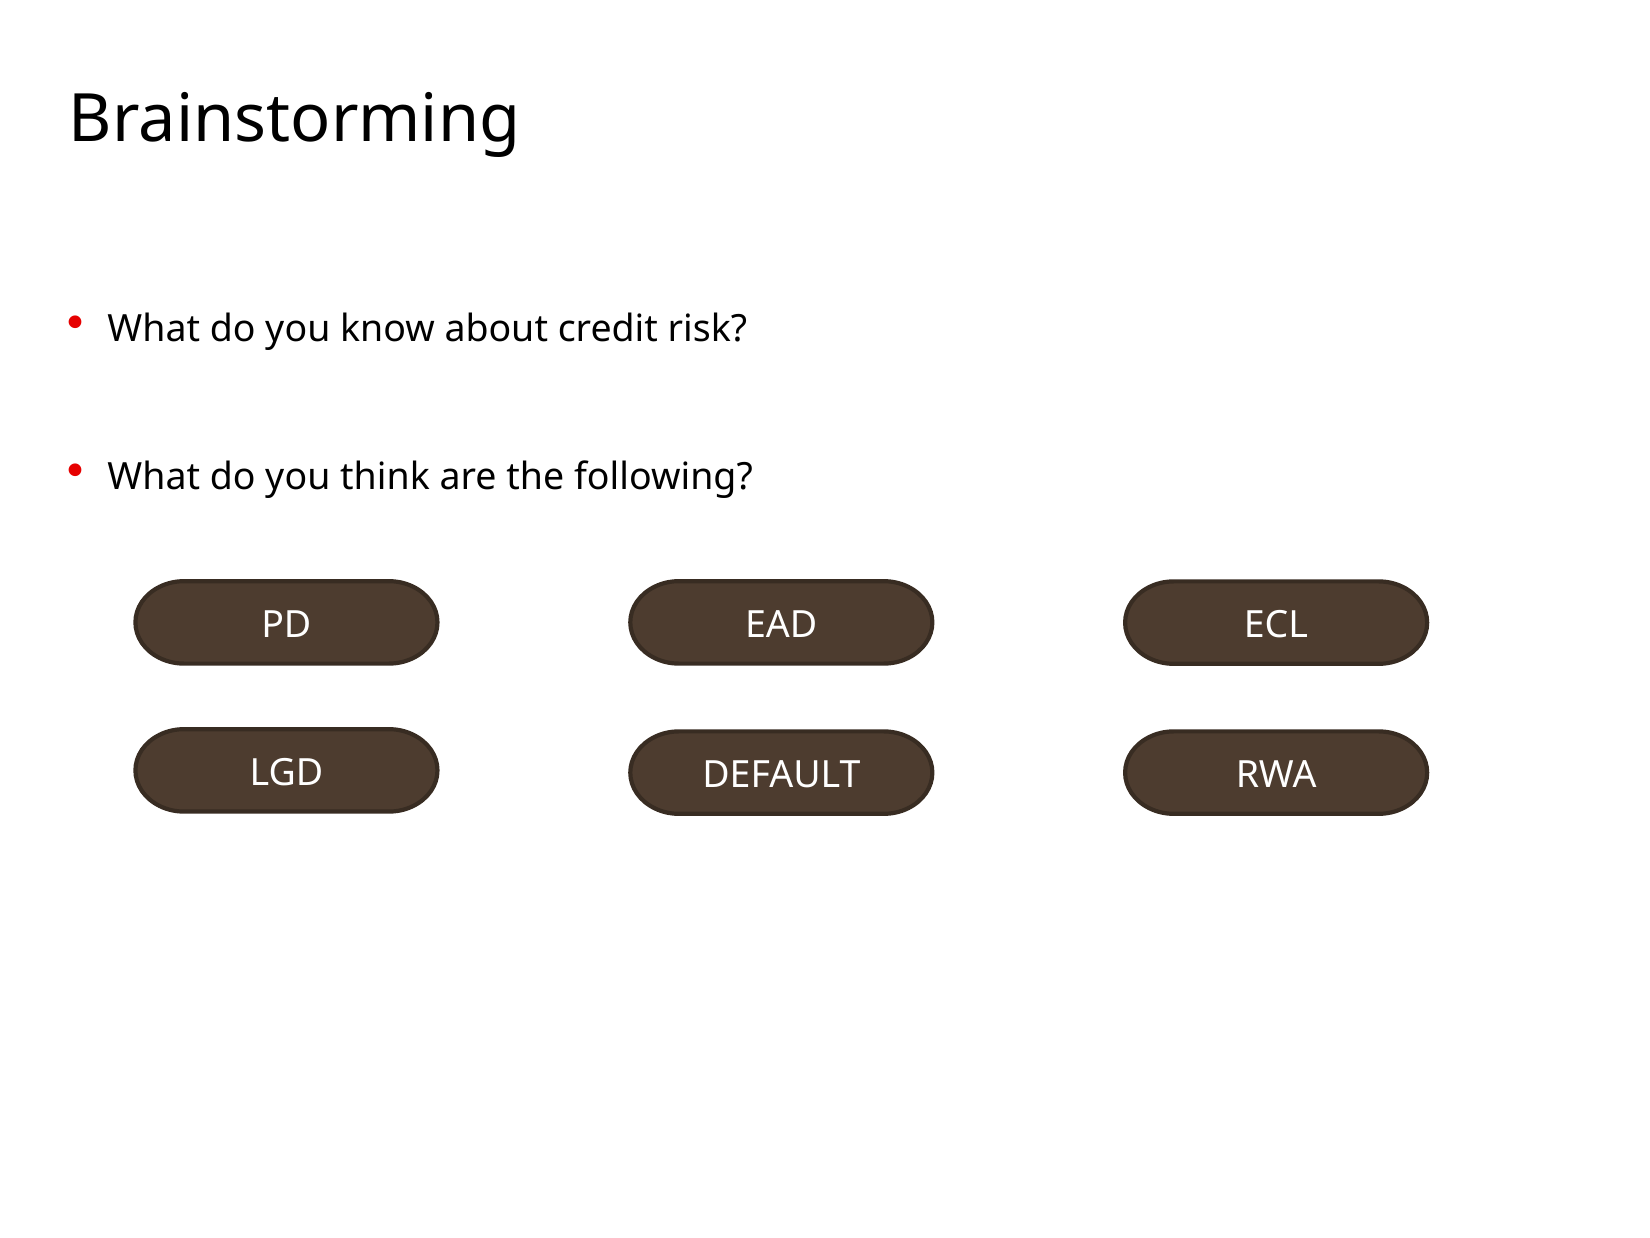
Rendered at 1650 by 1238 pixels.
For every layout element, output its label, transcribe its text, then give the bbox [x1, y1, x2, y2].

text_box LGD [133, 727, 440, 814]
text_box PD [133, 579, 440, 666]
text_box DEFAULT [628, 729, 935, 816]
text_box RWA [1123, 729, 1430, 816]
list What do you know about credit risk? What do you think are the following? [68, 303, 1577, 1085]
text_box EAD [628, 579, 935, 666]
title Brainstorming [68, 0, 1577, 155]
text_box ECL [1123, 579, 1430, 666]
